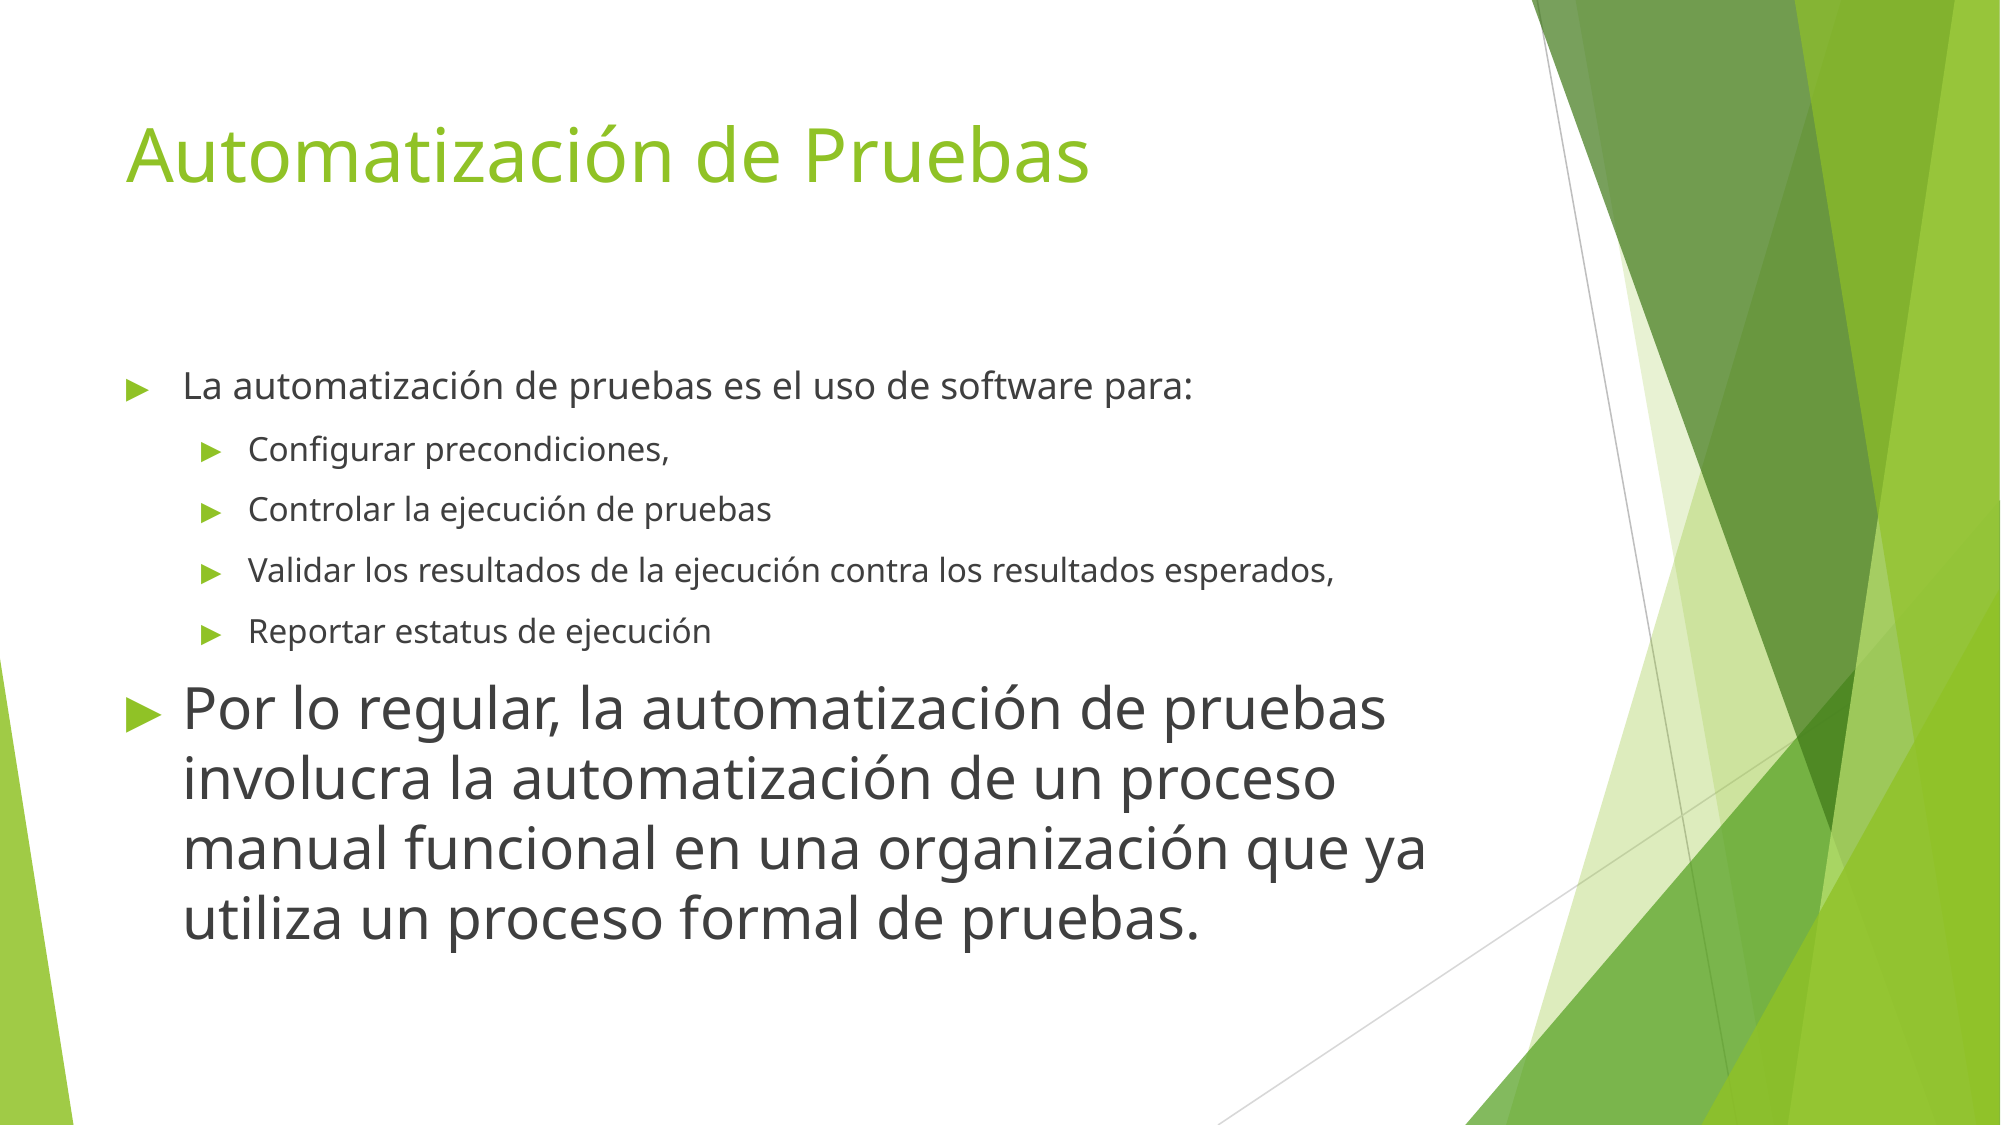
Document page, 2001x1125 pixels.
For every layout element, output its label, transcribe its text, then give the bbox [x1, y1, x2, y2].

title Automatización de Pruebas [111, 99, 1522, 317]
list La automatización de pruebas es el uso de software para: Configurar precondiciones, Controlar la ejecución de pruebas Validar los resultados de la ejecución contra los resultados esperados, Reportar estatus de ejecución Por lo regular, la automatización de pruebas involucra la automatización de un proceso manual funcional en una organización que ya utiliza un proceso formal de pruebas. [111, 354, 1522, 992]
